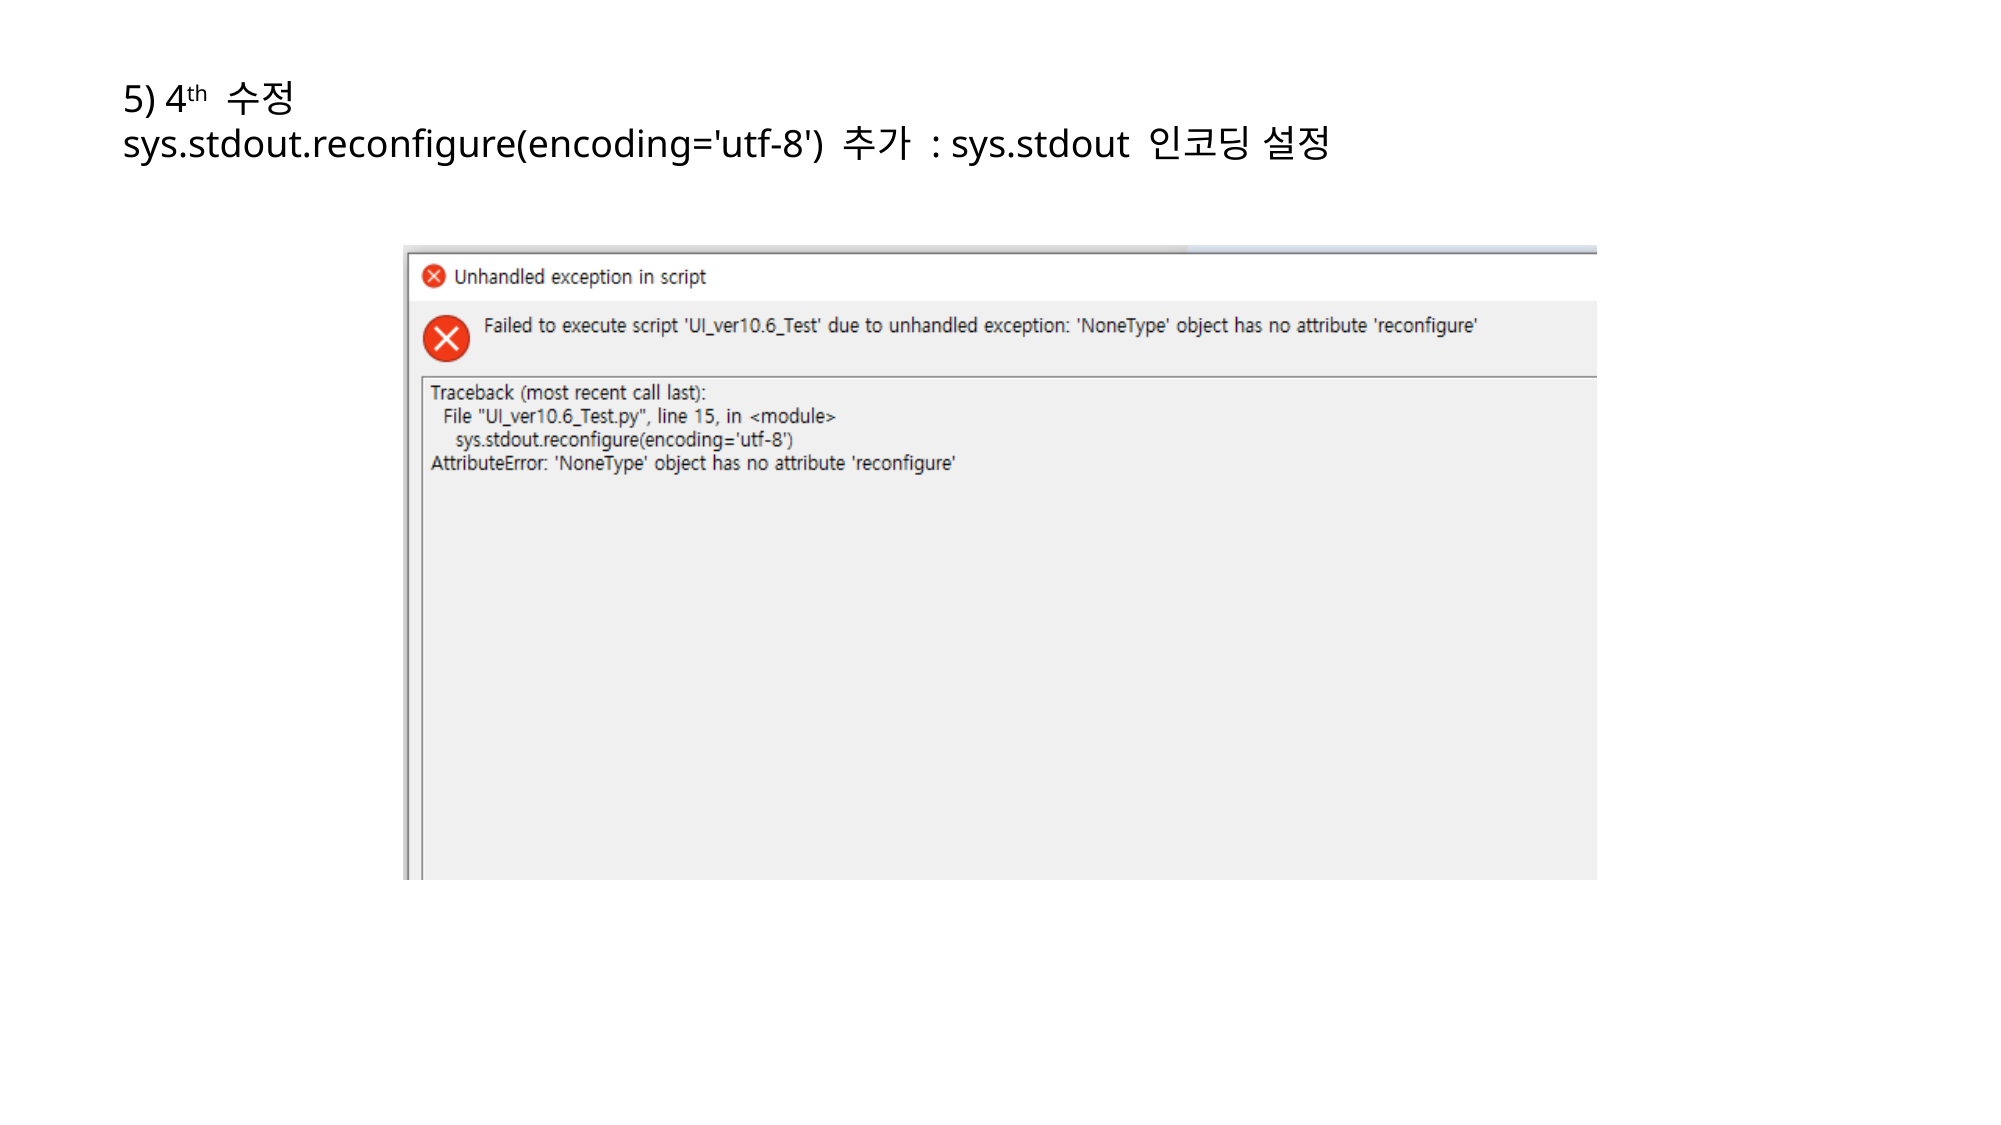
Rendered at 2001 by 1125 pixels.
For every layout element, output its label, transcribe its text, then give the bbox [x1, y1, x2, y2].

text_box 5) 4th 수정 sys.stdout.reconfigure(encoding='utf-8') 추가 : sys.stdout 인코딩 설정 [108, 68, 1556, 173]
picture [403, 245, 1597, 880]
